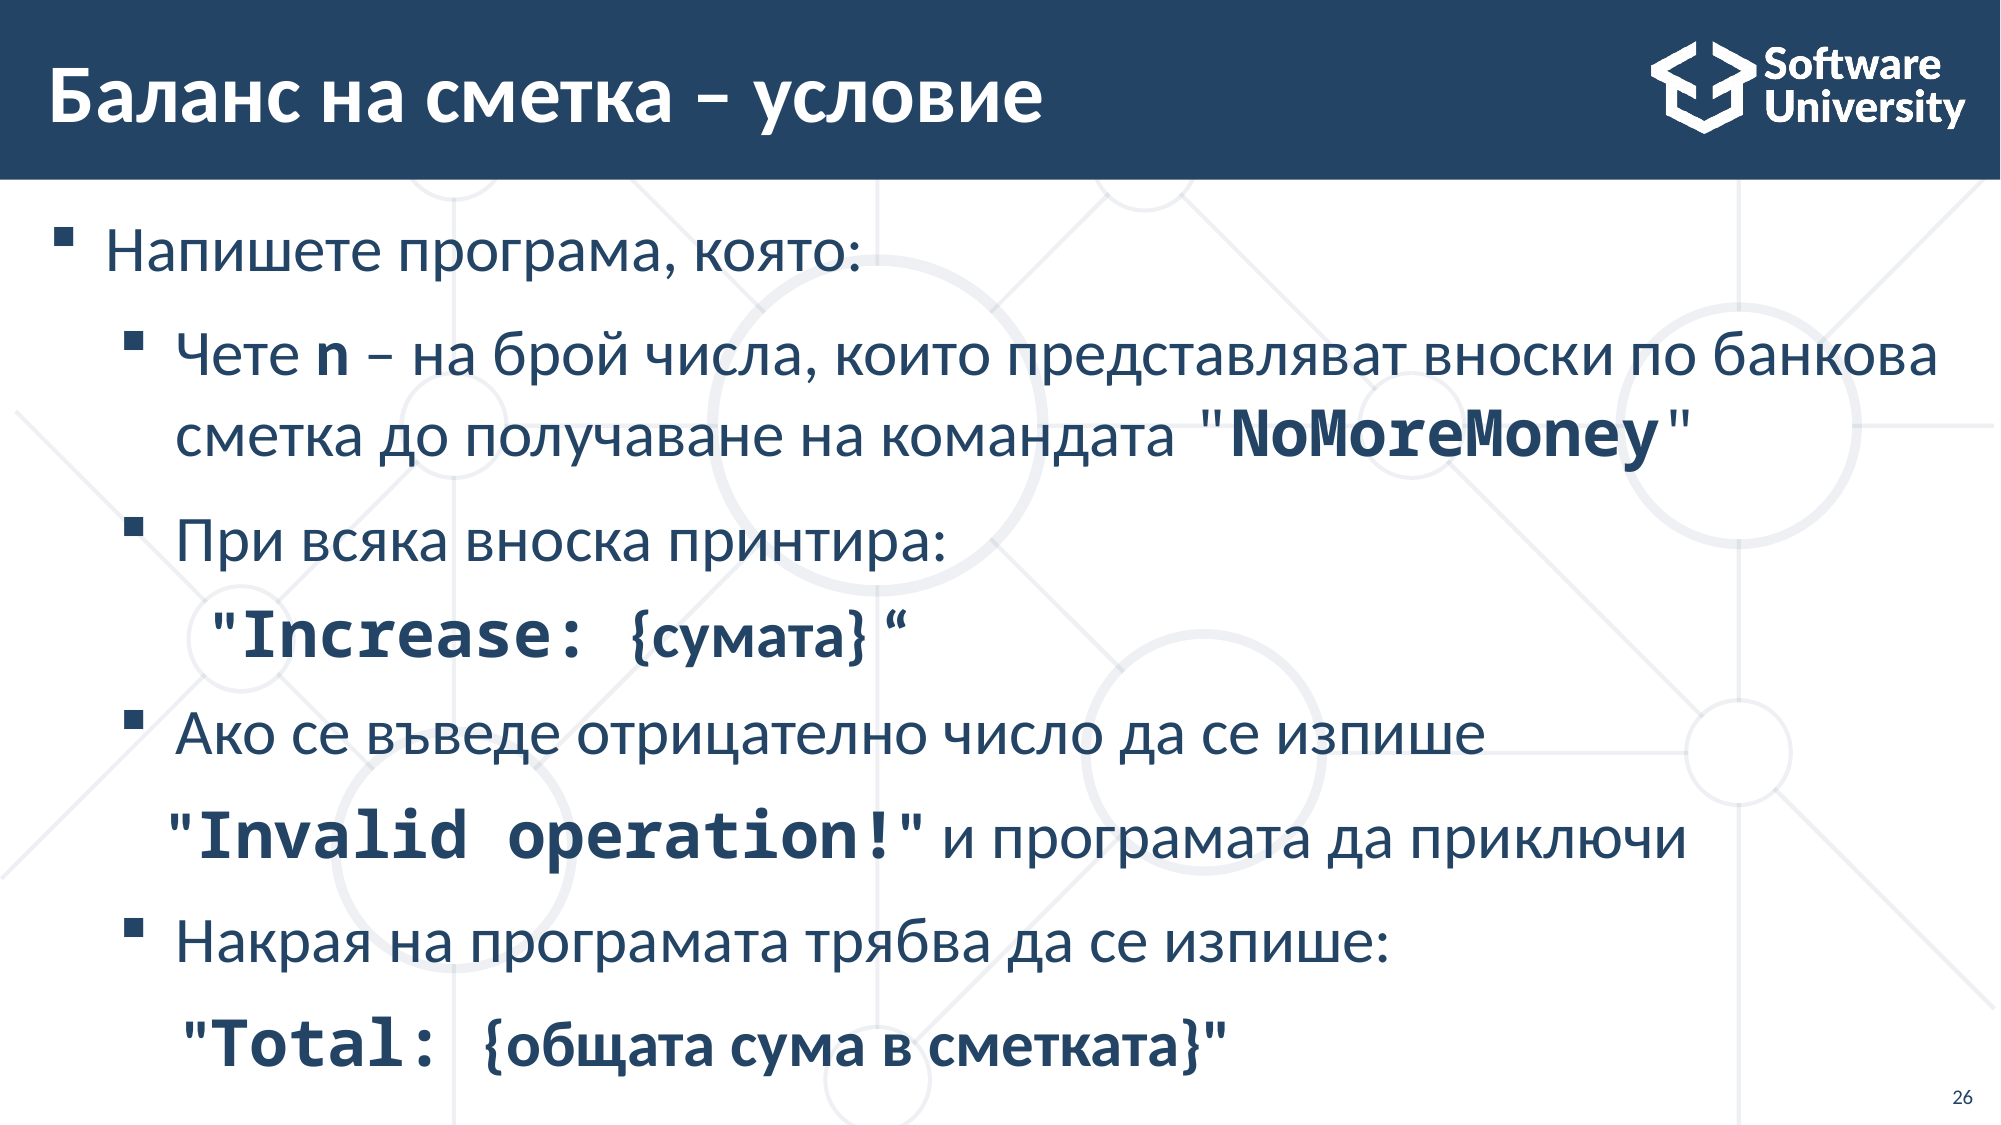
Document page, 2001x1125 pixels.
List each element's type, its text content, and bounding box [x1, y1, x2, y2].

title Баланс на сметка – условие [31, 16, 1625, 162]
slide_number 26 [1927, 1067, 1989, 1117]
list Напишете програма, която: Чете n – на брой числа, които представляват вноски по банкова сметка до получаване на командата "NoMoreMoney" При всяка вноска принтира: "Increase: {сумата} “ Ако се въведе отрицателно число да се изпише "Invalid operation!" и програмата да приключи Накрая на програмата трябва да се изпише: "Total: {общата сума в сметката}" [31, 196, 1970, 1104]
picture [1651, 41, 1966, 134]
